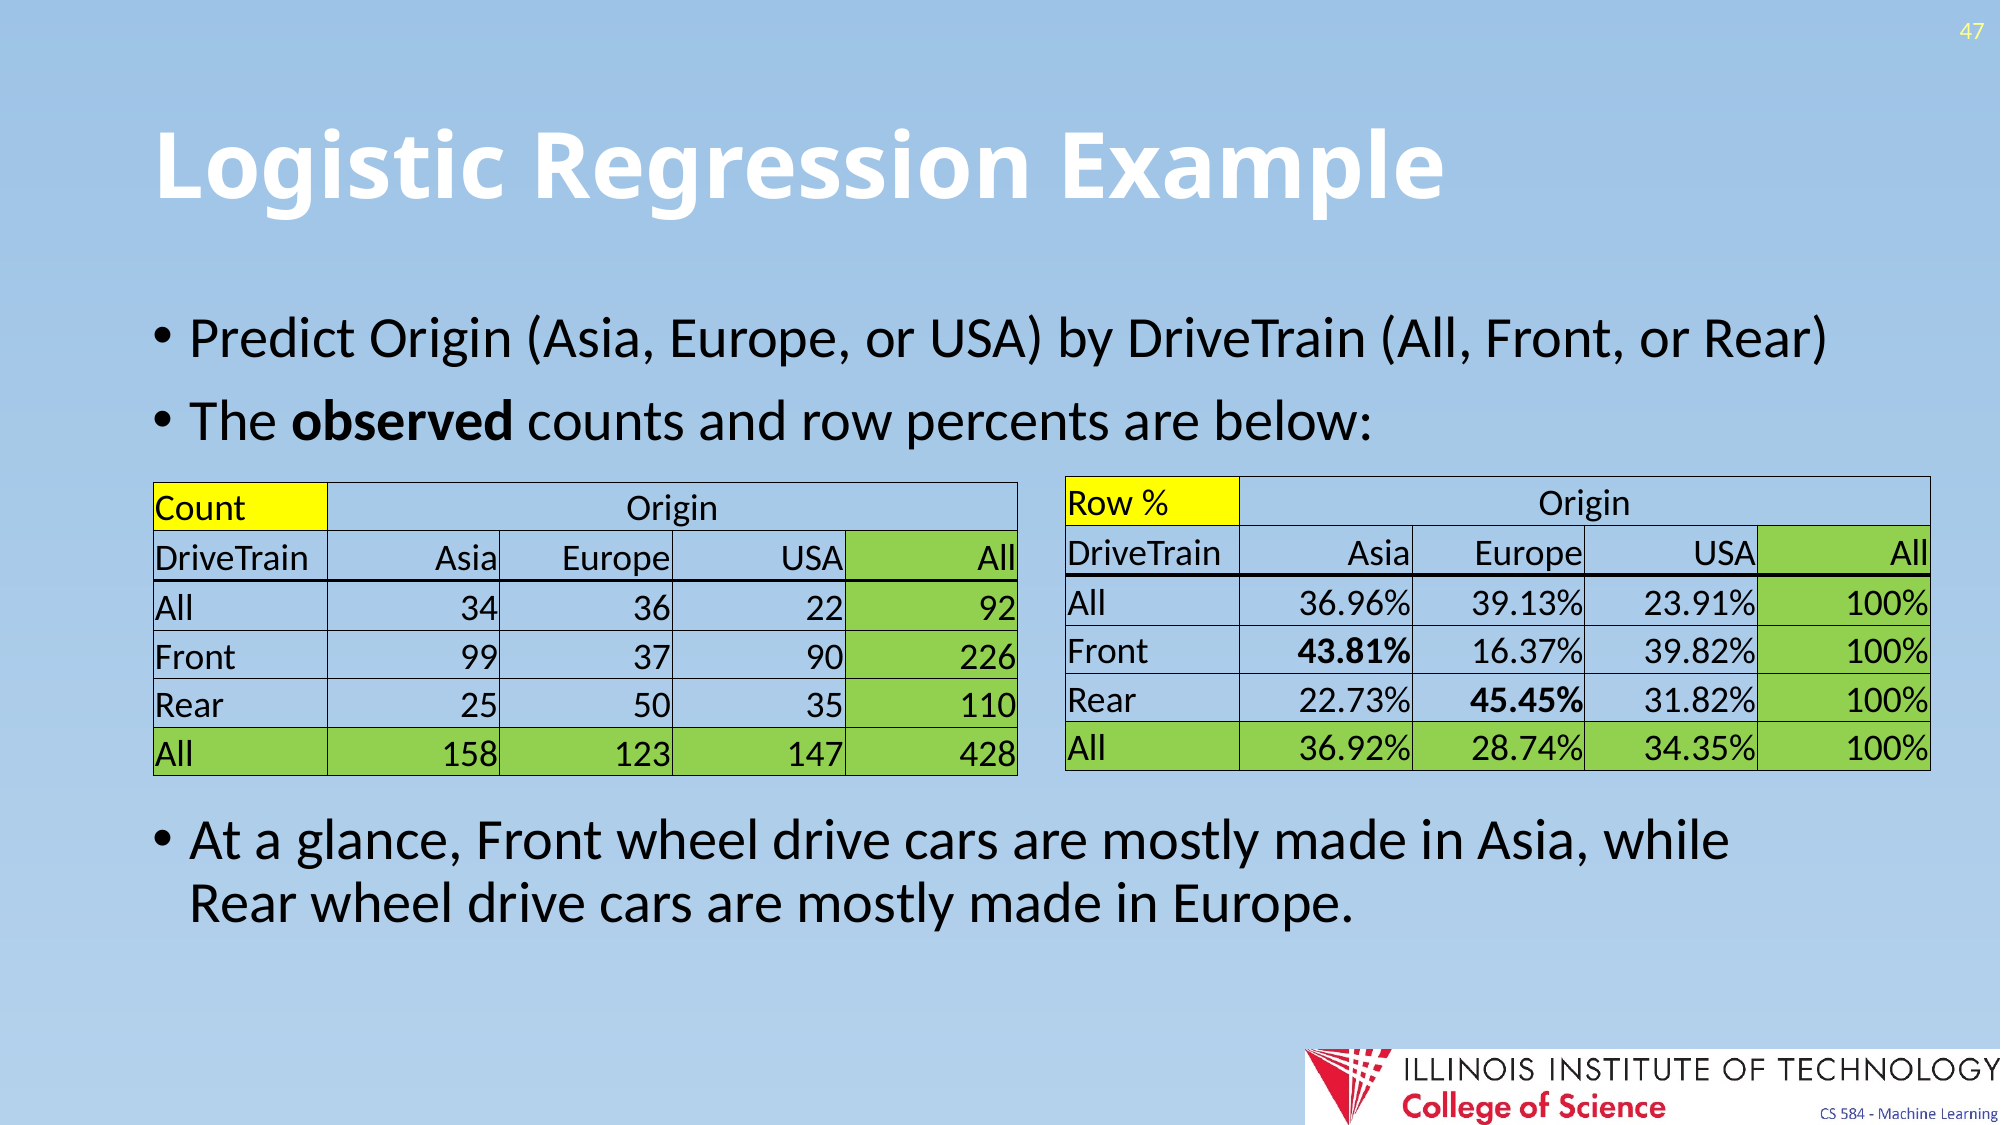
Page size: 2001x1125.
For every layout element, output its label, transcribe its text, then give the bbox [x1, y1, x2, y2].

table_cell 16.37% [1413, 626, 1584, 673]
table_cell 36.96% [1240, 577, 1412, 625]
slide_number 47 [1550, 0, 2000, 60]
table_cell 158 [328, 728, 499, 775]
table_cell 25 [328, 679, 499, 727]
table_cell 31.82% [1585, 674, 1757, 721]
table_cell 37 [500, 631, 672, 678]
table_cell Europe [1413, 526, 1584, 573]
table_cell 35 [673, 679, 845, 727]
table_cell Asia [1240, 526, 1412, 573]
table_header Row % [1066, 477, 1239, 525]
picture [1305, 1049, 2000, 1125]
table_cell Asia [328, 531, 499, 579]
table_cell 90 [673, 631, 845, 678]
table_cell DriveTrain [1066, 526, 1239, 573]
table_header Origin [1240, 477, 1930, 525]
table_cell All [154, 728, 327, 775]
table_cell 226 [846, 631, 1017, 678]
table_cell 100% [1758, 674, 1930, 721]
table_cell 39.13% [1413, 577, 1584, 625]
table_cell All [154, 582, 327, 630]
table_cell Front [154, 631, 327, 678]
table_cell USA [673, 531, 845, 579]
table_cell 100% [1758, 626, 1930, 673]
table_cell 428 [846, 728, 1017, 775]
table_cell All [1066, 577, 1239, 625]
table_cell DriveTrain [154, 531, 327, 579]
table_cell Rear [154, 679, 327, 727]
table_cell Europe [500, 531, 672, 579]
table_cell Front [1066, 626, 1239, 673]
list Predict Origin (Asia, Europe, or USA) by DriveTrain (All, Front, or Rear) The observed counts and row percents are below: At a glance, Front wheel drive cars are mostly made in Asia, while Rear wheel drive cars are mostly made in Europe. [137, 299, 1863, 1014]
table_cell 22.73% [1240, 674, 1412, 721]
table_header Count [154, 483, 327, 530]
table_cell 28.74% [1413, 722, 1584, 770]
table_cell All [1066, 722, 1239, 770]
table_cell 22 [673, 582, 845, 630]
table_cell Rear [1066, 674, 1239, 721]
table_cell 100% [1758, 577, 1930, 625]
table_cell 99 [328, 631, 499, 678]
table_cell 34.35% [1585, 722, 1757, 770]
table_cell 34 [328, 582, 499, 630]
table_cell 50 [500, 679, 672, 727]
table_cell 36 [500, 582, 672, 630]
table_cell 23.91% [1585, 577, 1757, 625]
table_cell 45.45% [1413, 674, 1584, 721]
table_cell 36.92% [1240, 722, 1412, 770]
table_cell 123 [500, 728, 672, 775]
table_cell 147 [673, 728, 845, 775]
table_cell 100% [1758, 722, 1930, 770]
table_cell 92 [846, 582, 1017, 630]
table_cell 43.81% [1240, 626, 1412, 673]
table_cell 39.82% [1585, 626, 1757, 673]
table_cell 110 [846, 679, 1017, 727]
table_header Origin [328, 483, 1017, 530]
title Logistic Regression Example [137, 59, 1863, 278]
table_cell All [846, 531, 1017, 579]
table_cell All [1758, 526, 1930, 573]
table_cell USA [1585, 526, 1757, 573]
